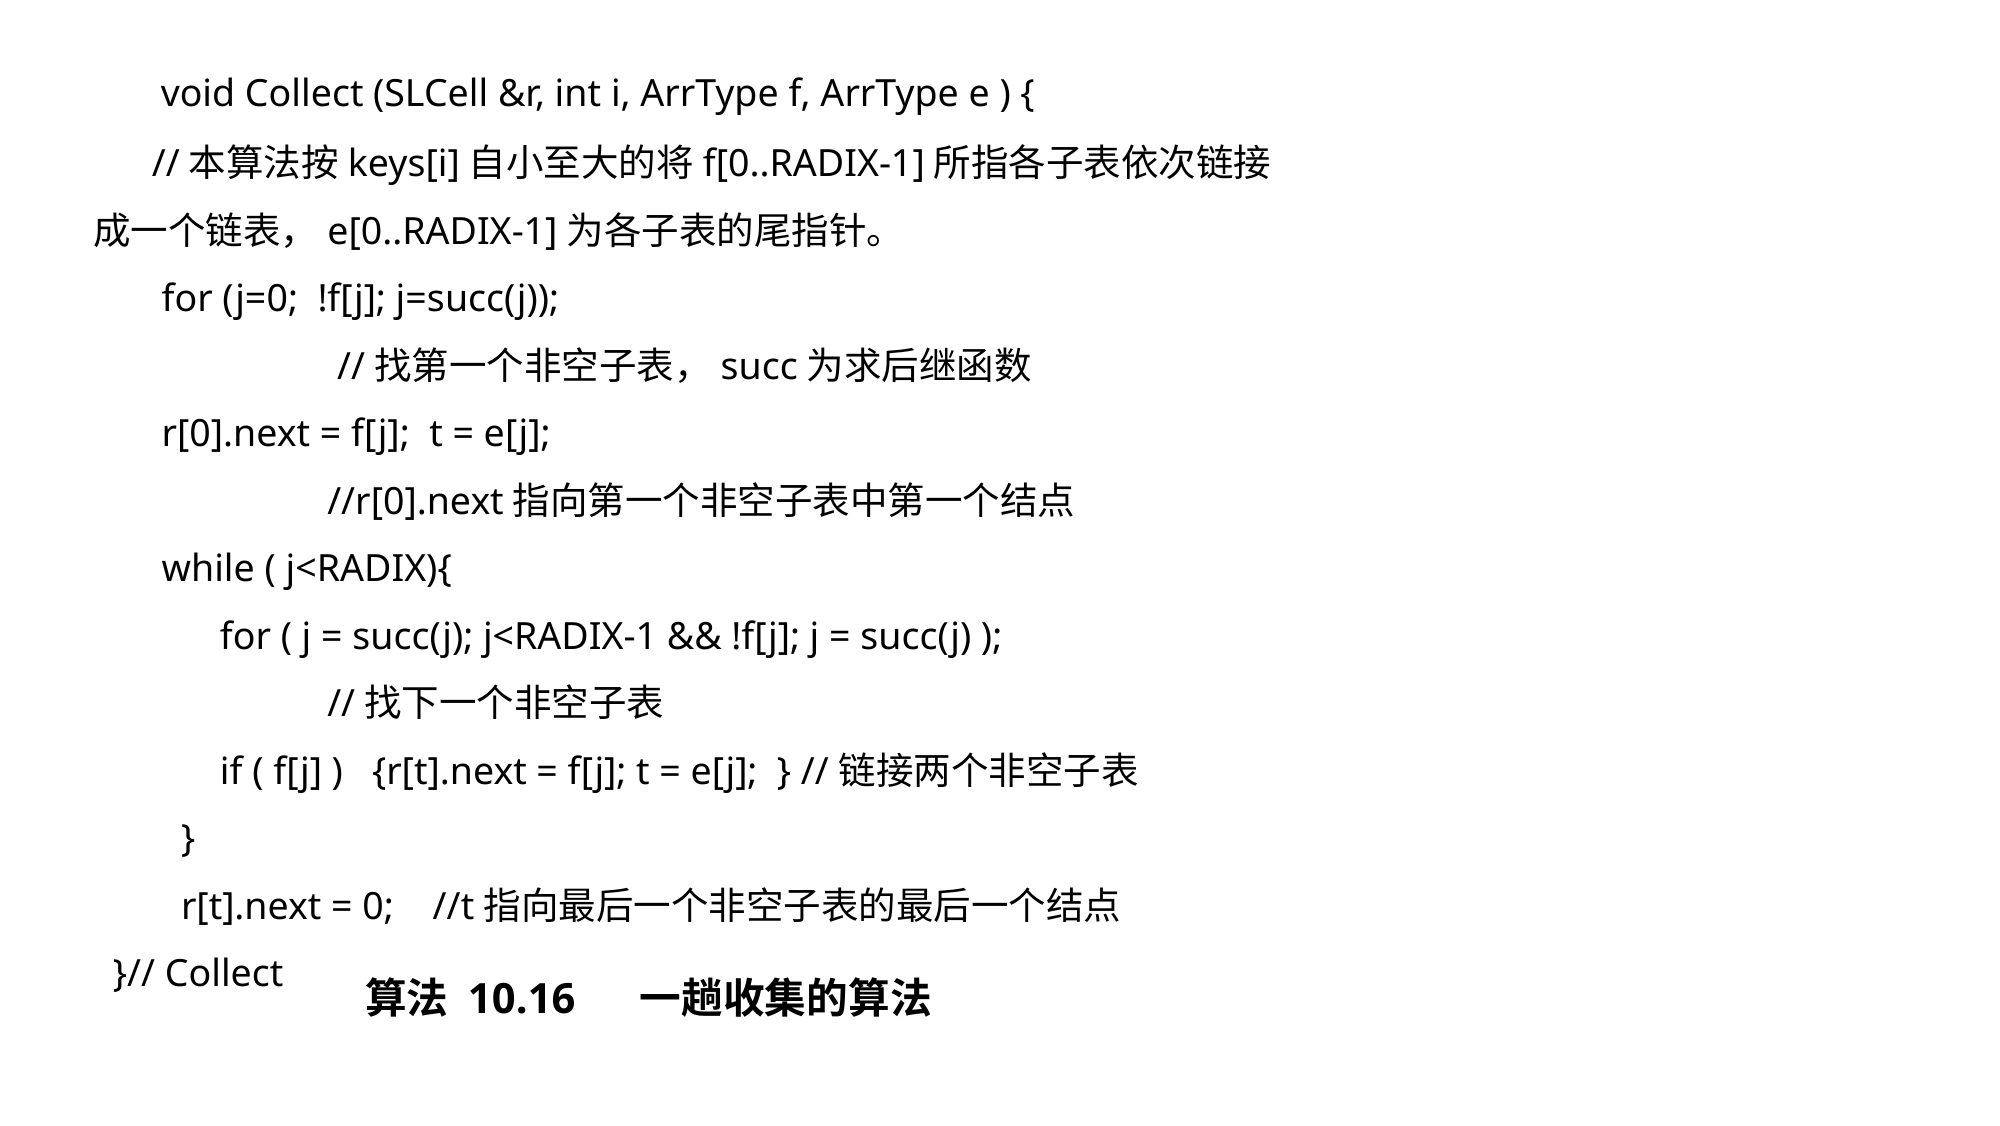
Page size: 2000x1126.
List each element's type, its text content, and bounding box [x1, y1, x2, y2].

text_box void Collect (SLCell &r, int i, ArrType f, ArrType e ) { //本算法按keys[i]自小至大的将f[0..RADIX-1]所指各子表依次链接成一个链表，e[0..RADIX-1]为各子表的尾指针。 for (j=0; !f[j]; j=succ(j)); //找第一个非空子表，succ为求后继函数 r[0].next = f[j]; t = e[j]; //r[0].next指向第一个非空子表中第一个结点 while ( j<RADIX){ for ( j = succ(j); j<RADIX-1 && !f[j]; j = succ(j) ); //找下一个非空子表 if ( f[j] ) {r[t].next = f[j]; t = e[j]; } //链接两个非空子表 } r[t].next = 0; //t指向最后一个非空子表的最后一个结点 }// Collect [78, 19, 1319, 1047]
text_box 算法 10.16 一趟收集的算法 [350, 964, 1071, 1030]
